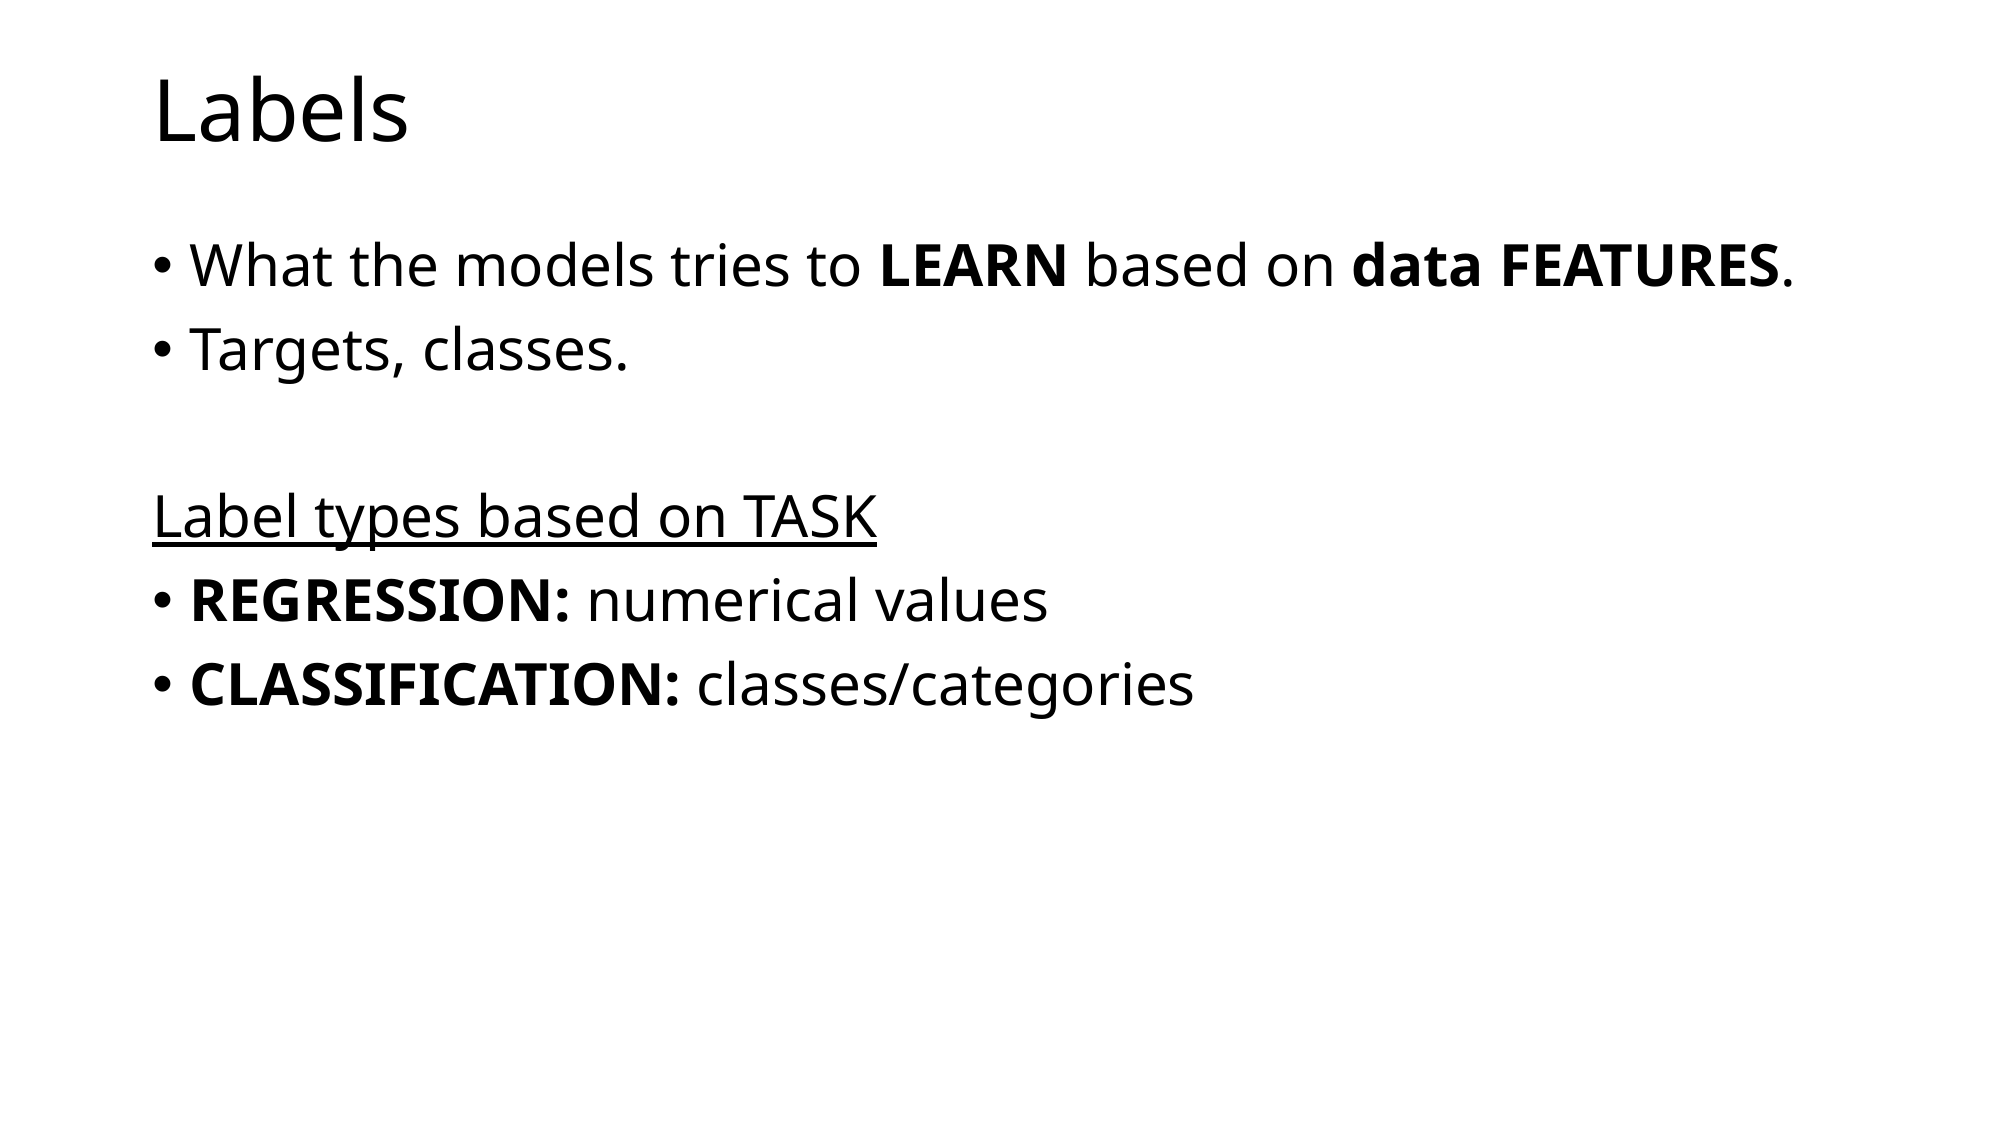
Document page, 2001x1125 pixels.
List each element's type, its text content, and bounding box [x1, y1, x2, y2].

title Labels [137, 59, 1863, 169]
list What the models tries to LEARN based on data FEATURES. Targets, classes. Label types based on TASK REGRESSION: numerical values CLASSIFICATION: classes/categories [137, 228, 1863, 1014]
